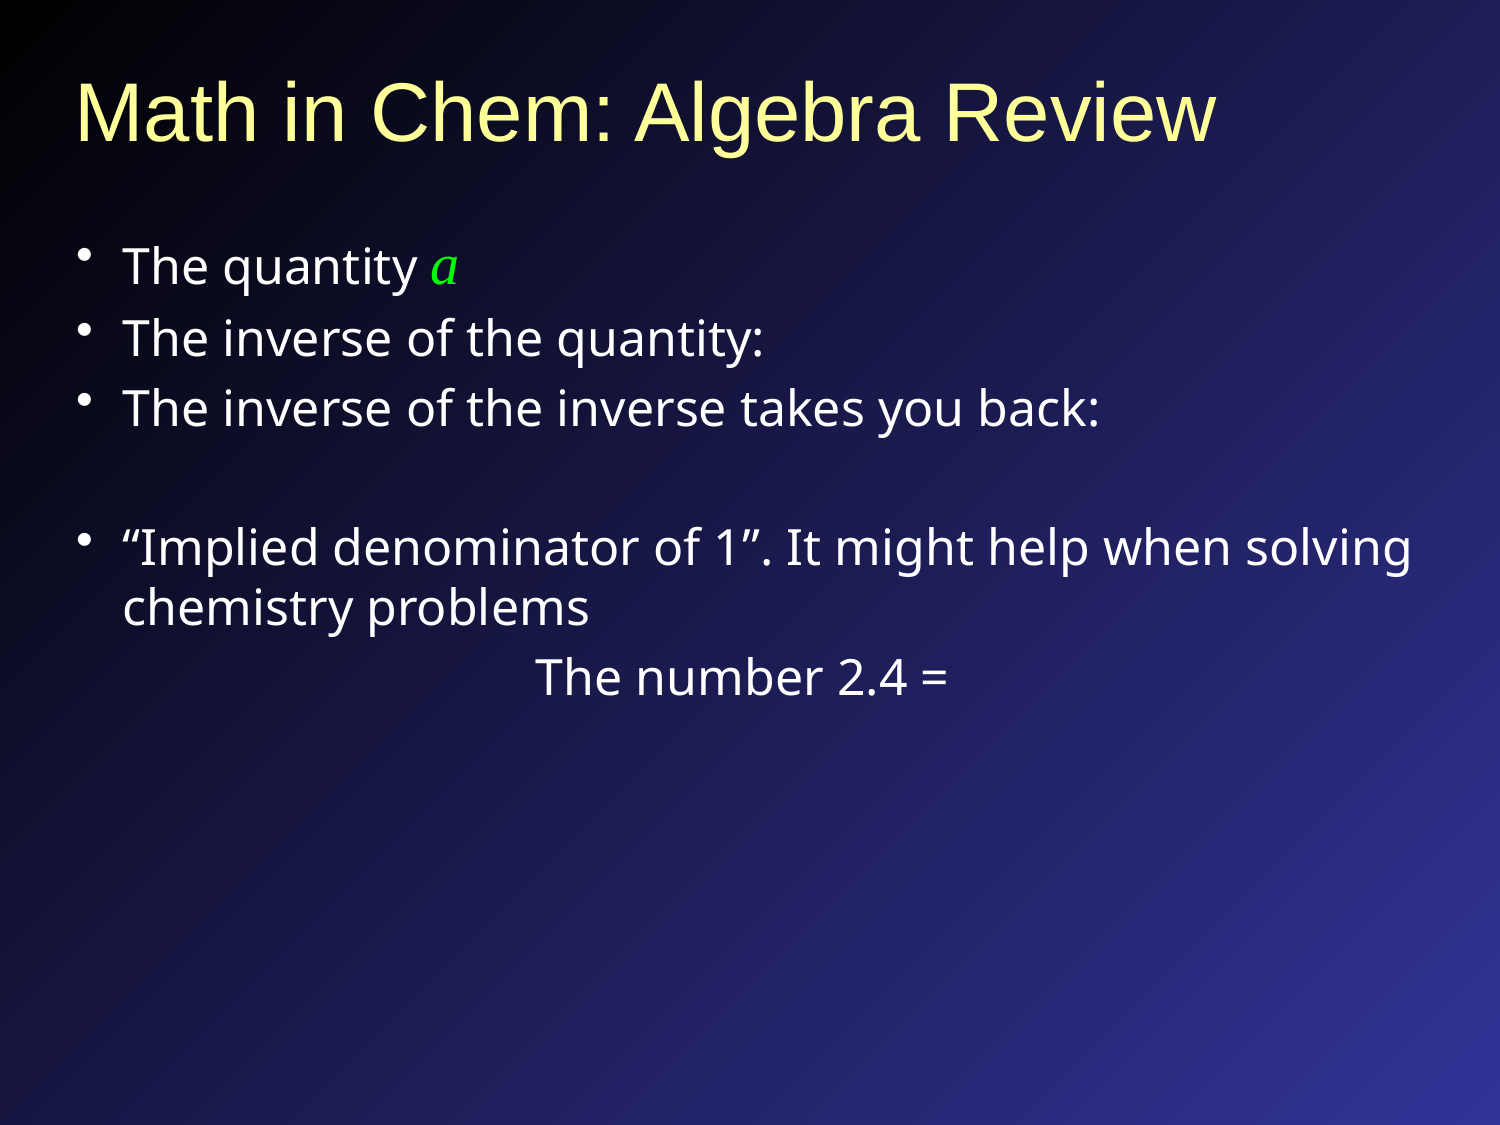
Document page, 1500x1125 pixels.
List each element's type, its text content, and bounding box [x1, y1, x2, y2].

title Math in Chem: Algebra Review [59, 49, 1442, 167]
